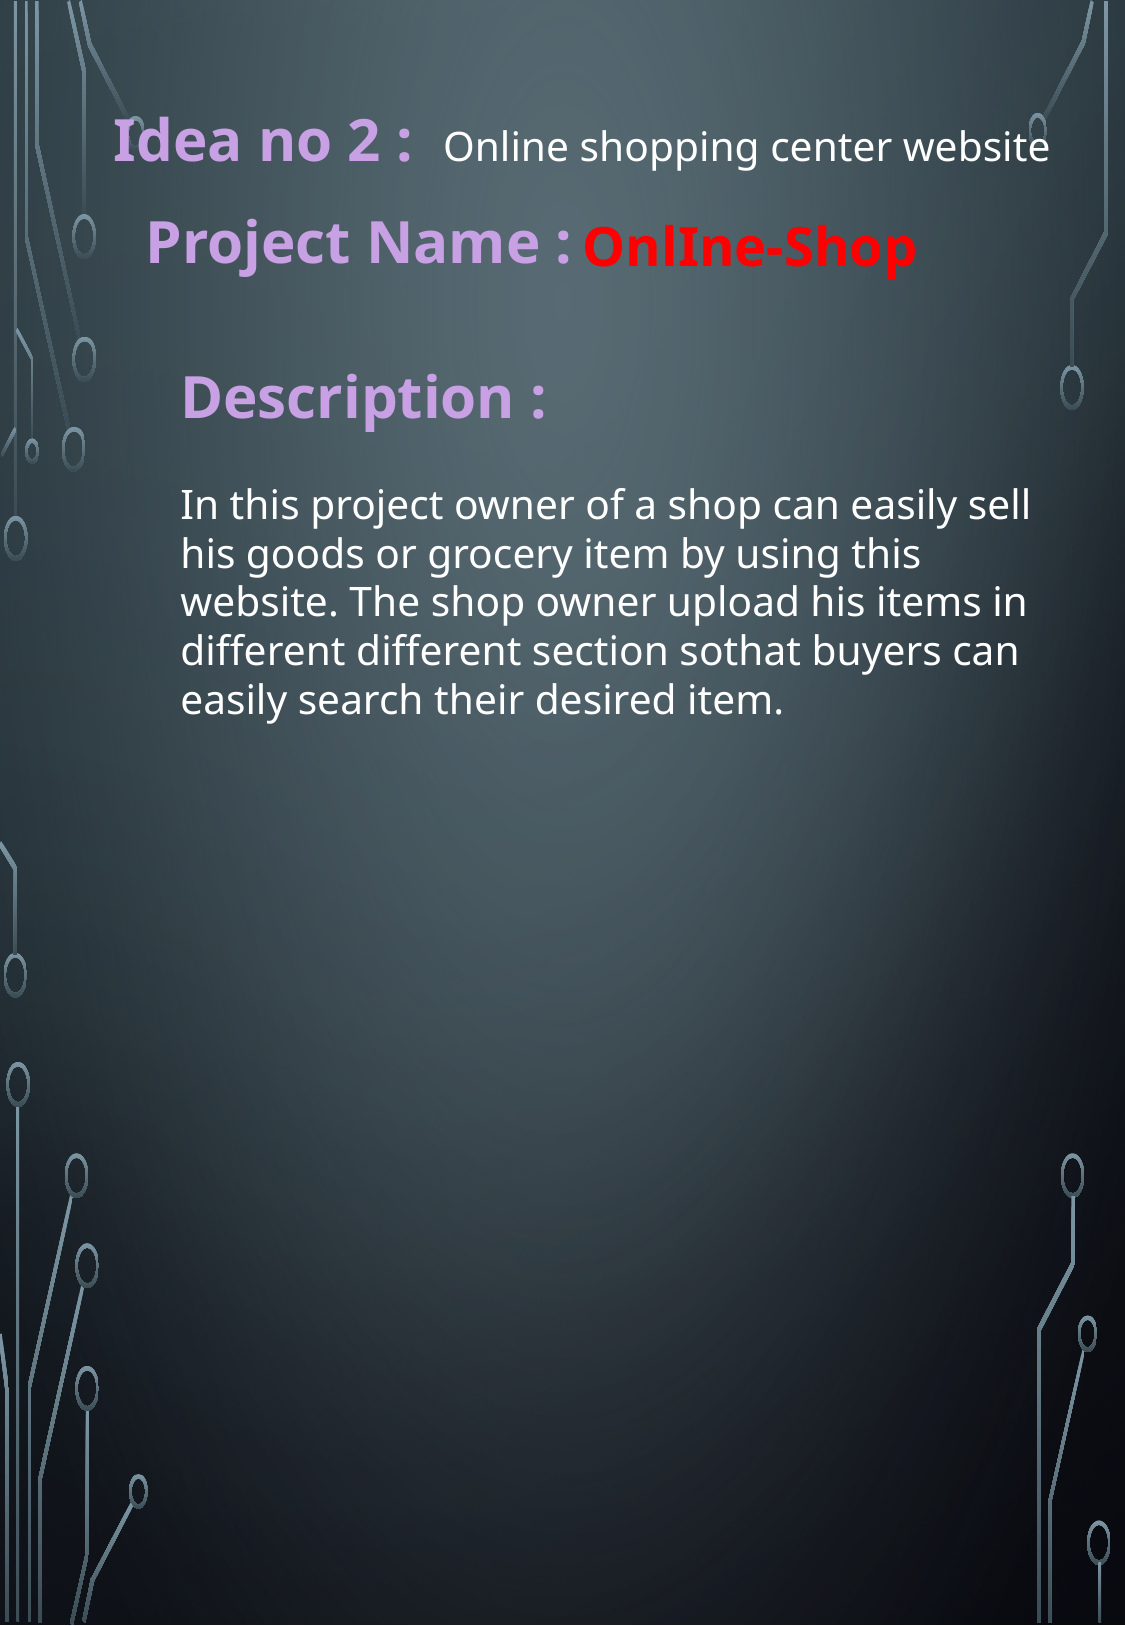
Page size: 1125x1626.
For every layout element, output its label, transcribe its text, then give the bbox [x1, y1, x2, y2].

text_box Idea no 2 : Online shopping center website [98, 95, 1077, 181]
text_box Project Name : [131, 197, 603, 283]
text_box Description : In this project owner of a shop can easily sell his goods or grocery item by using this website. The shop owner upload his items in different different section sothat buyers can easily search their desired item. [165, 352, 1059, 779]
text_box OnlIne-Shop [567, 205, 935, 285]
